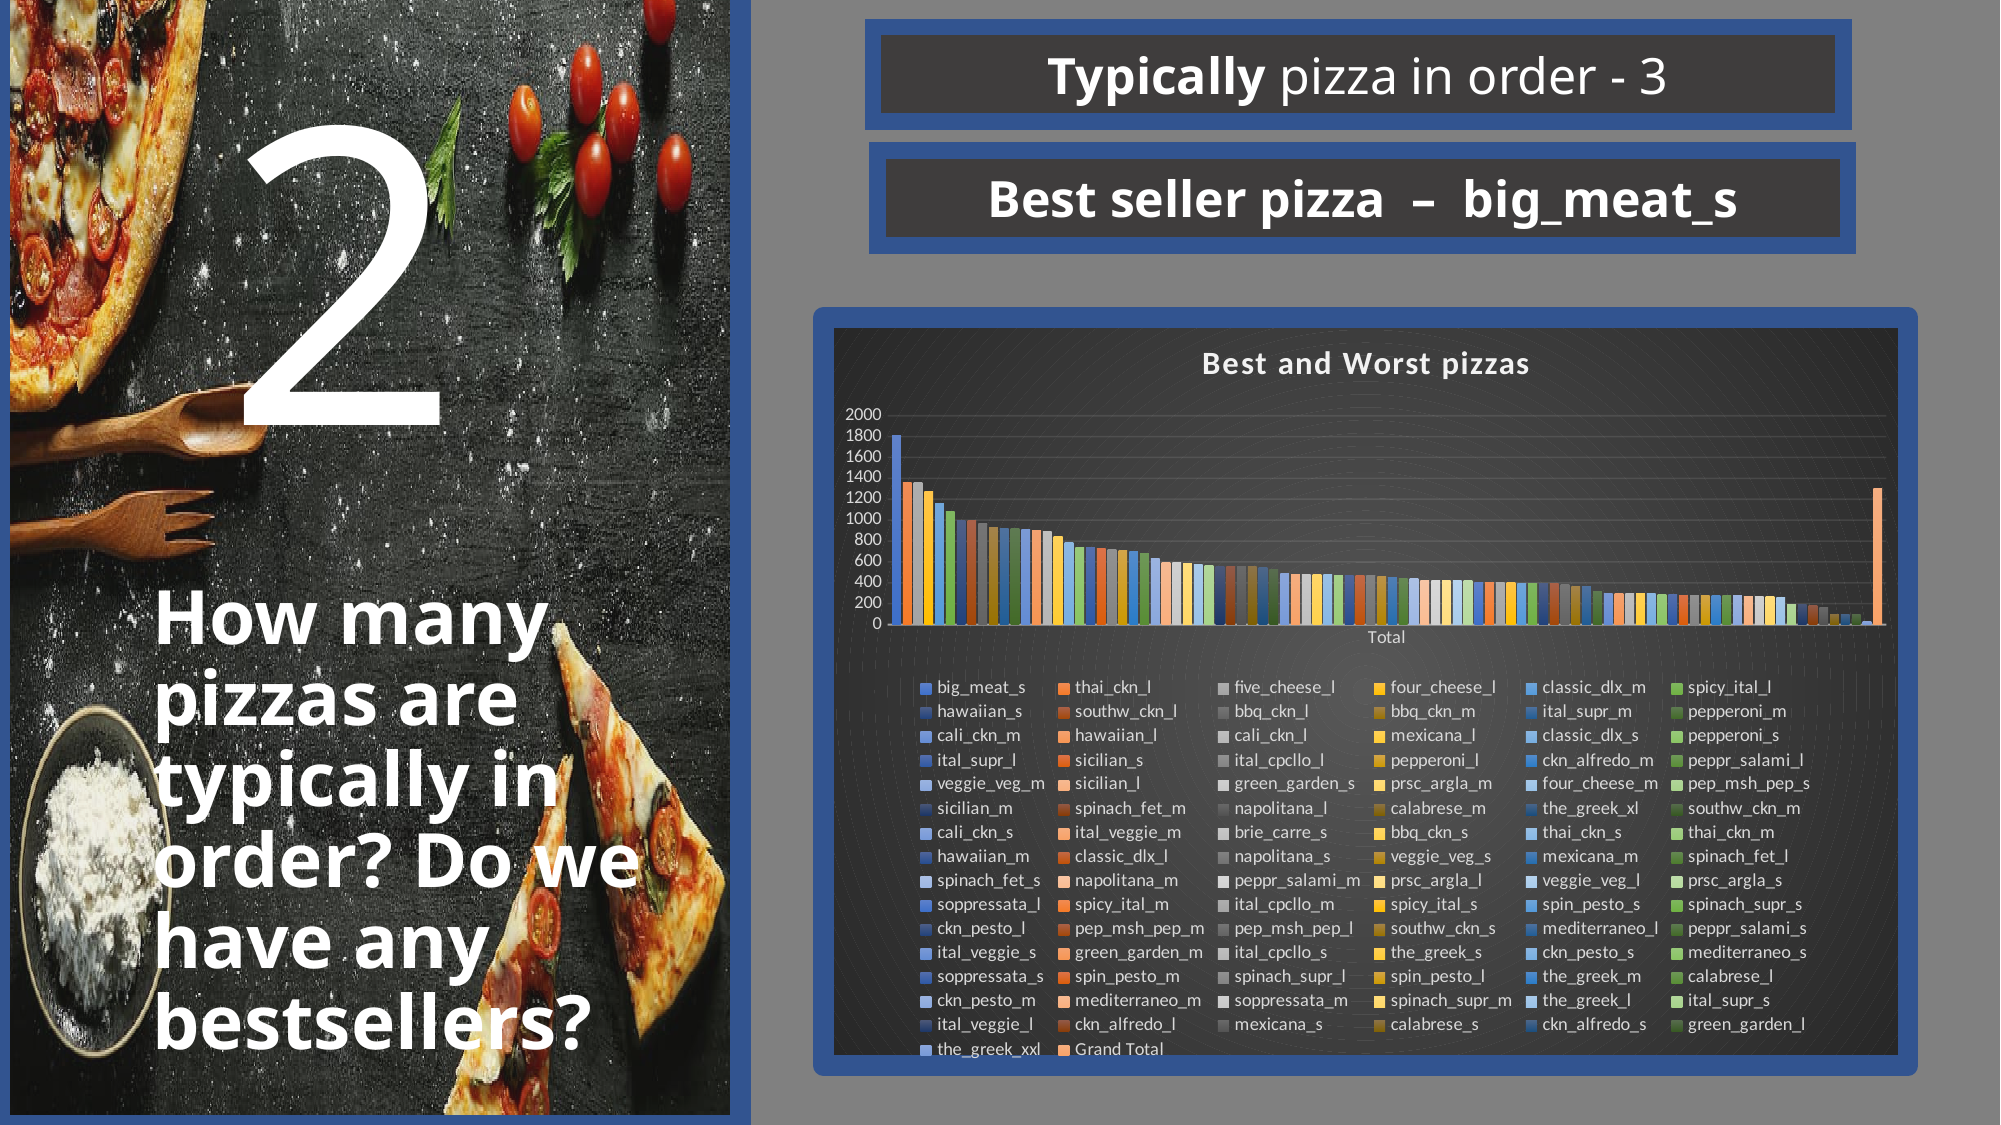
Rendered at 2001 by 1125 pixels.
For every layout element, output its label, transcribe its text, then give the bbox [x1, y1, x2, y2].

title 2 [137, 59, 549, 523]
text_box How many pizzas are typically in order? Do we have any bestsellers? [137, 536, 676, 1109]
chart [813, 307, 1919, 1076]
text_box Typically pizza in order - 3 [872, 26, 1844, 123]
text_box [0, 0, 741, 1125]
text_box Best seller pizza – big_meat_s [877, 149, 1849, 246]
